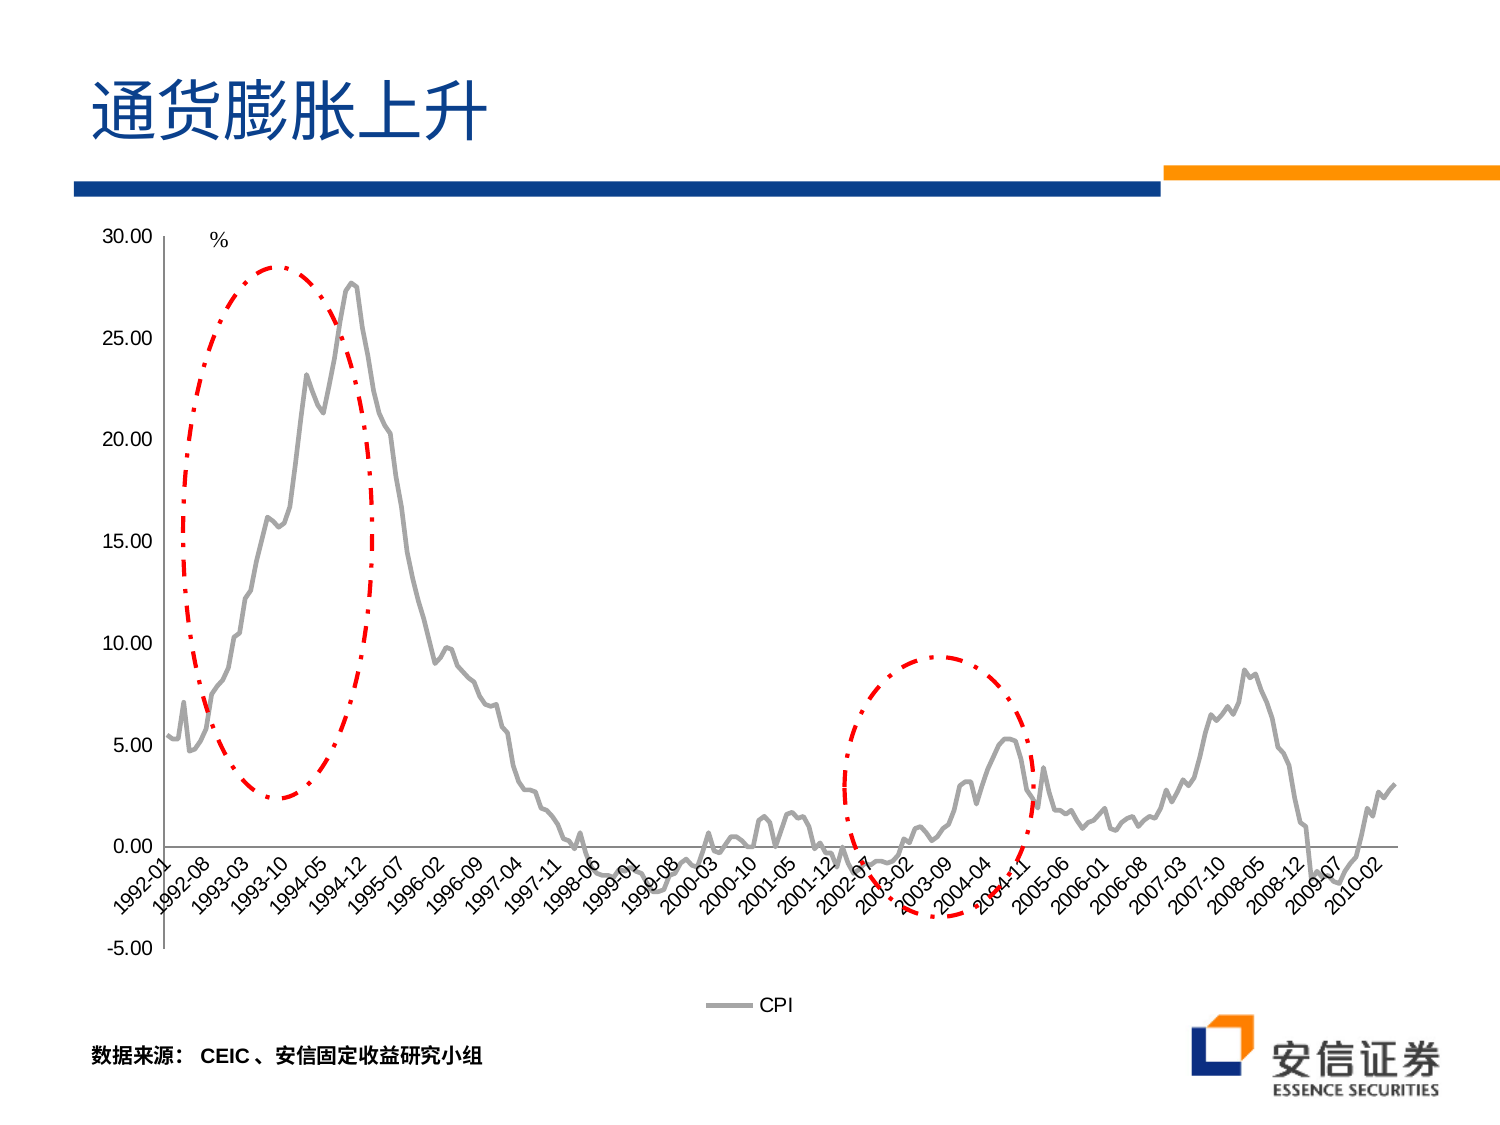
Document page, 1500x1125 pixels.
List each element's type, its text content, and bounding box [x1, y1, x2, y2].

picture [1175, 999, 1471, 1125]
text_box 数据来源：CEIC、安信固定收益研究小组 [76, 1034, 1034, 1075]
chart [74, 207, 1426, 1024]
title 通货膨胀上升 [74, 44, 1426, 173]
